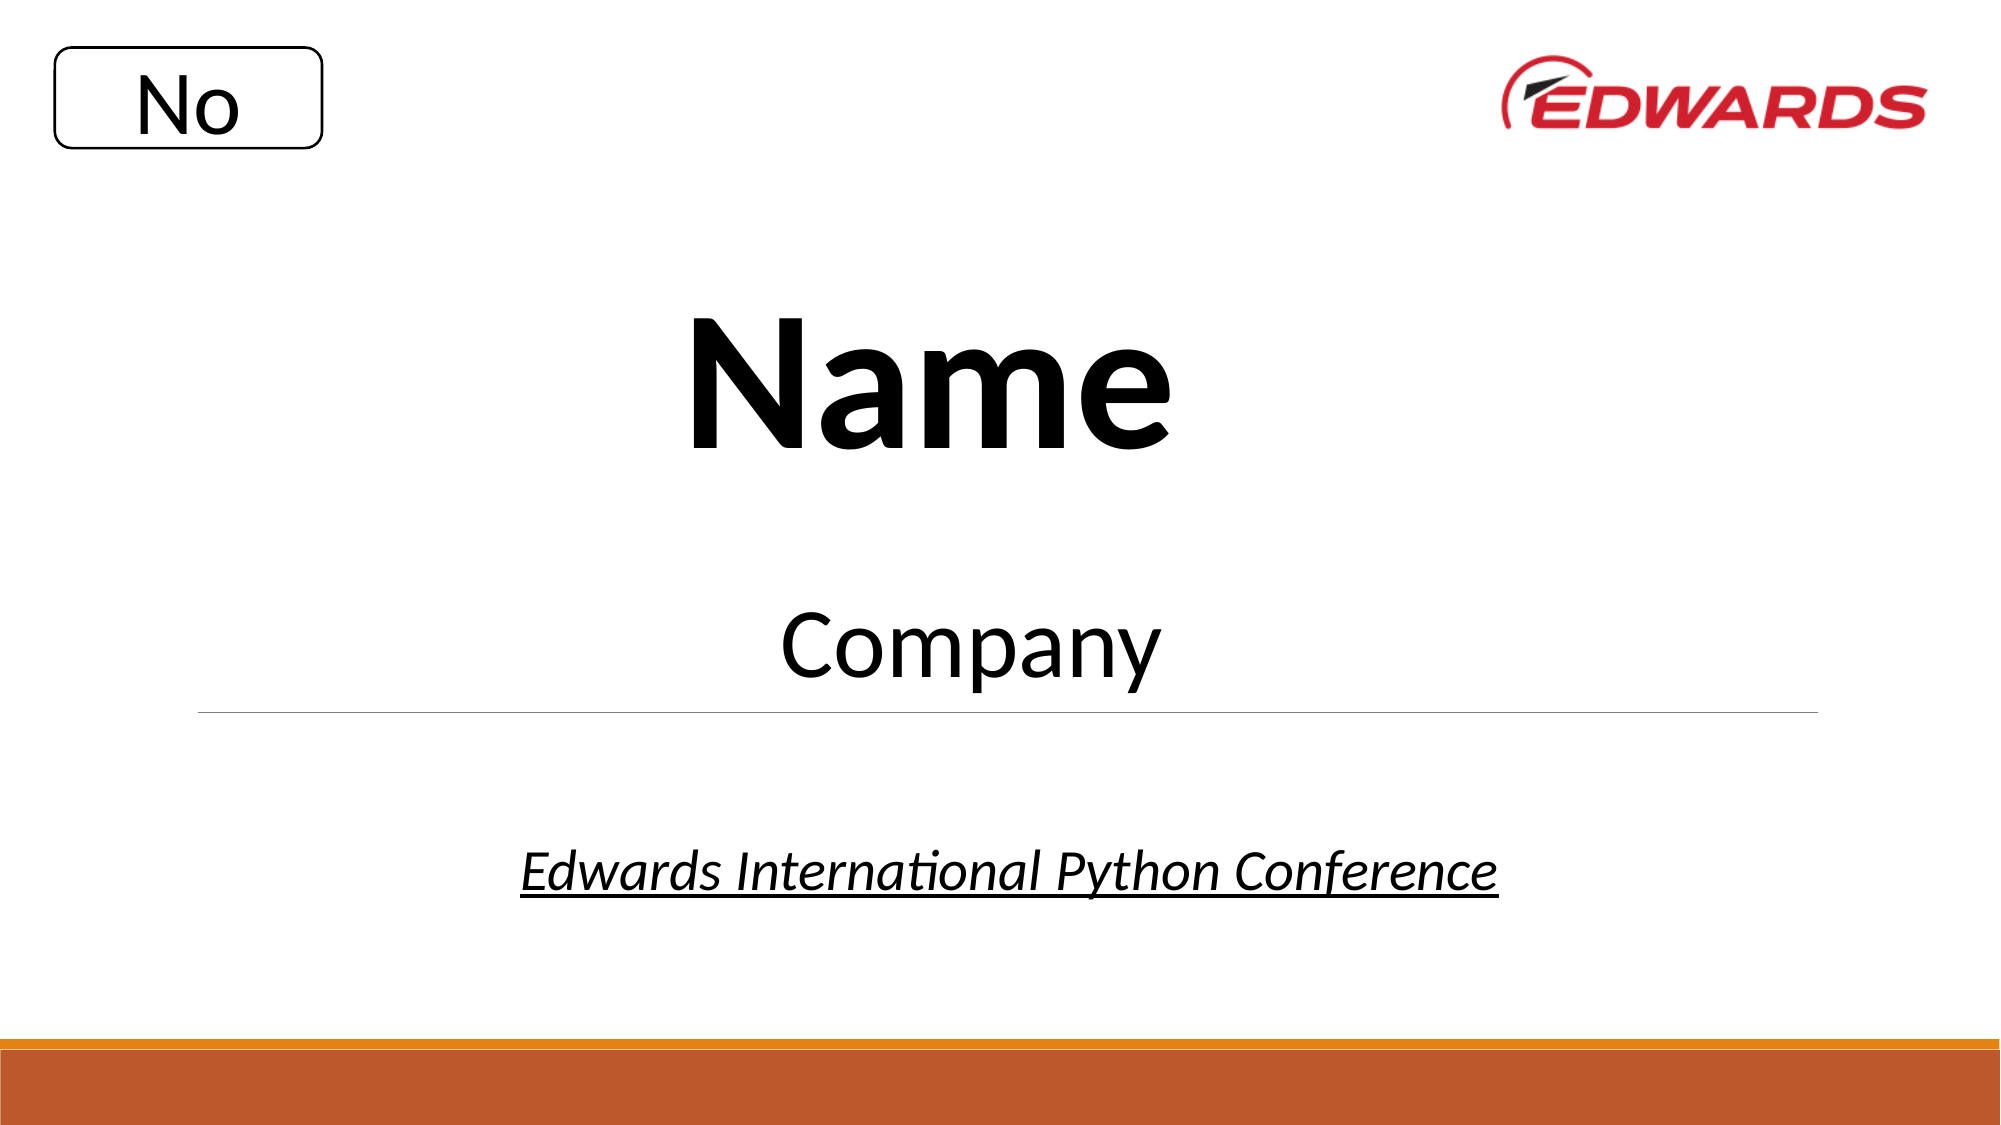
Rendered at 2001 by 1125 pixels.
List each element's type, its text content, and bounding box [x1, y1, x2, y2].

text_box Edwards International Python Conference [190, 773, 1852, 928]
picture [1465, 33, 1965, 164]
text_box Name [53, 224, 1852, 513]
text_box No [53, 46, 324, 150]
text_box Company [152, 561, 1813, 715]
